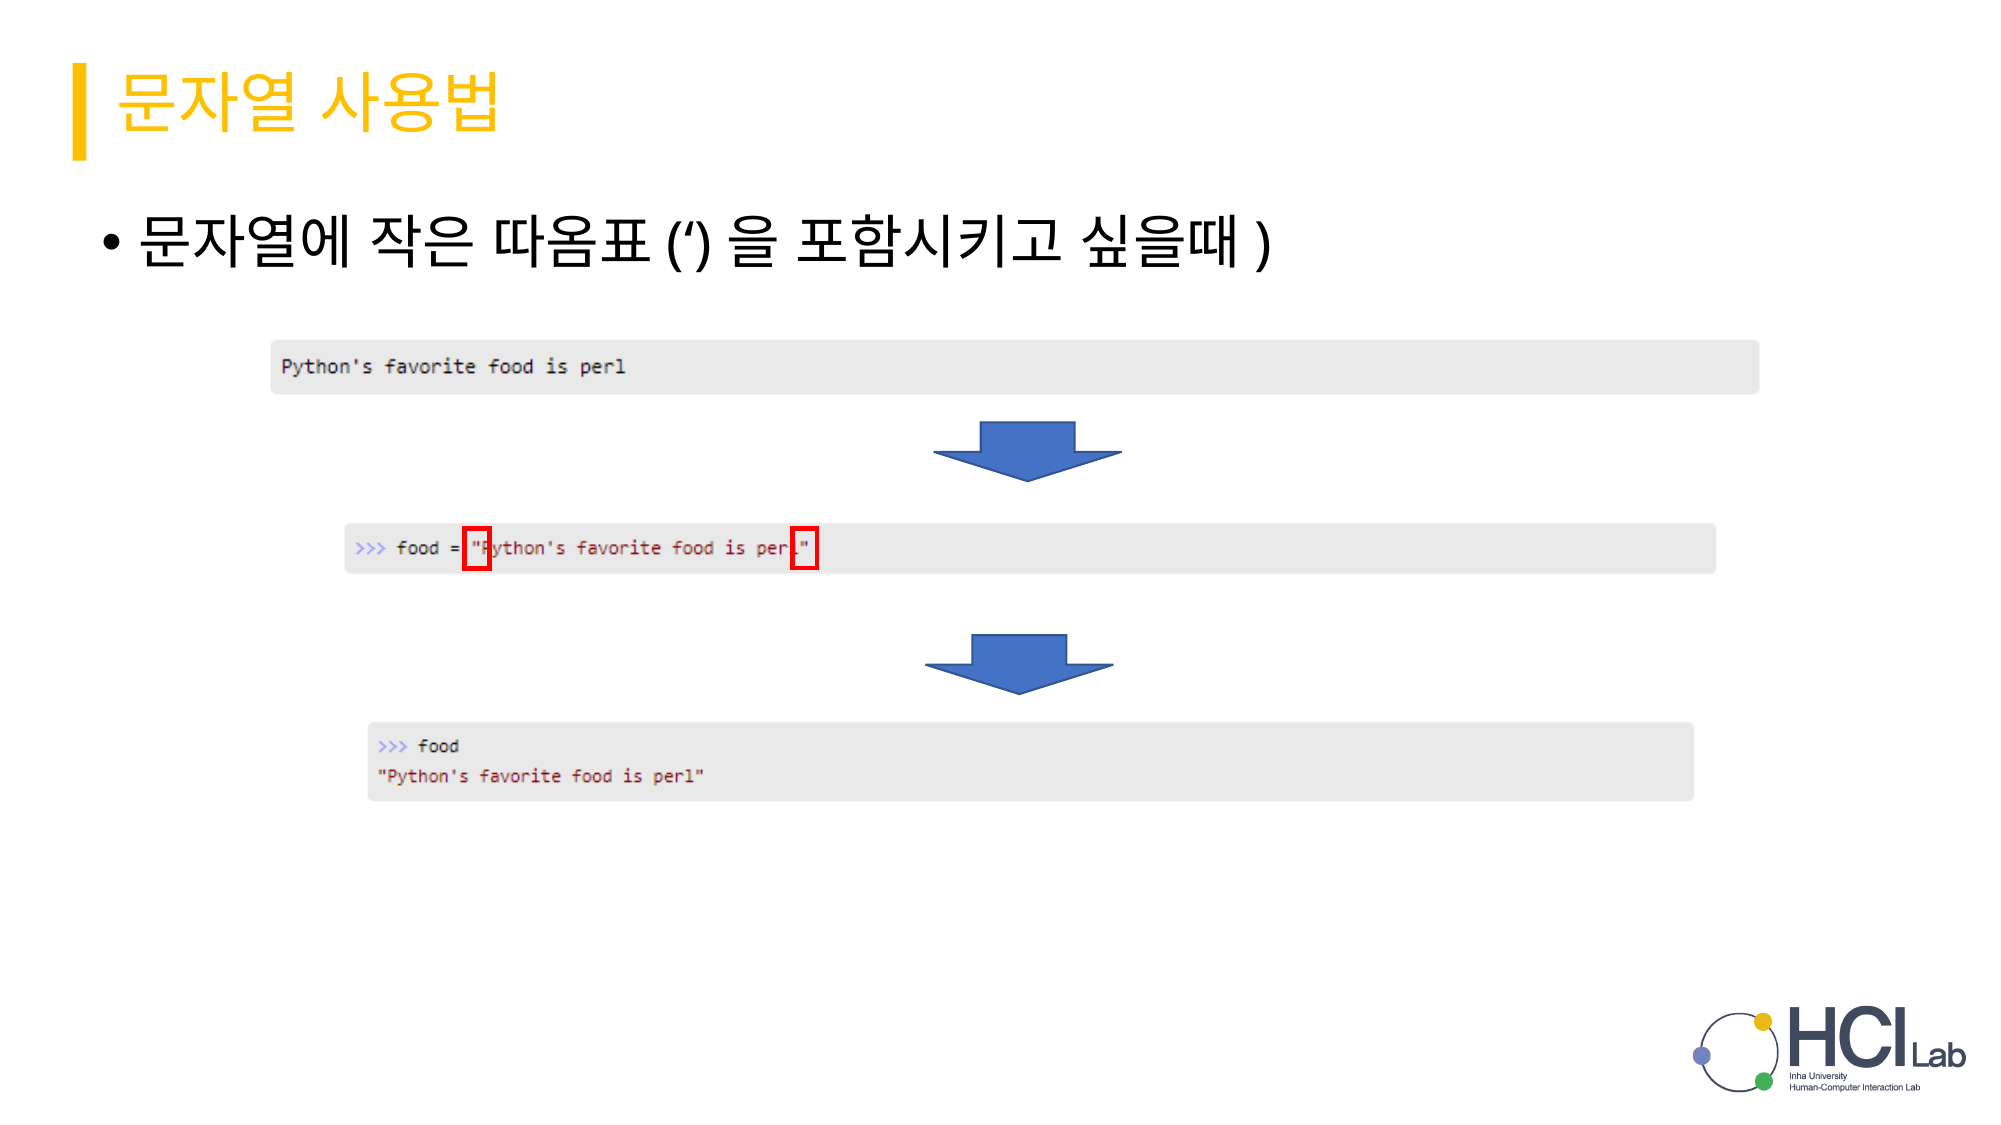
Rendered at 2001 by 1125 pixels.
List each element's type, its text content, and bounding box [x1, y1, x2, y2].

picture [324, 507, 1731, 589]
picture [1685, 997, 1974, 1101]
picture [250, 319, 1788, 416]
list 문자열 사용법 [101, 62, 1231, 161]
text_box [925, 634, 1114, 696]
text_box [933, 421, 1122, 483]
picture [343, 705, 1713, 811]
list 문자열에 작은 따옴표(‘)을 포함시키고 싶을때) [86, 205, 1900, 998]
